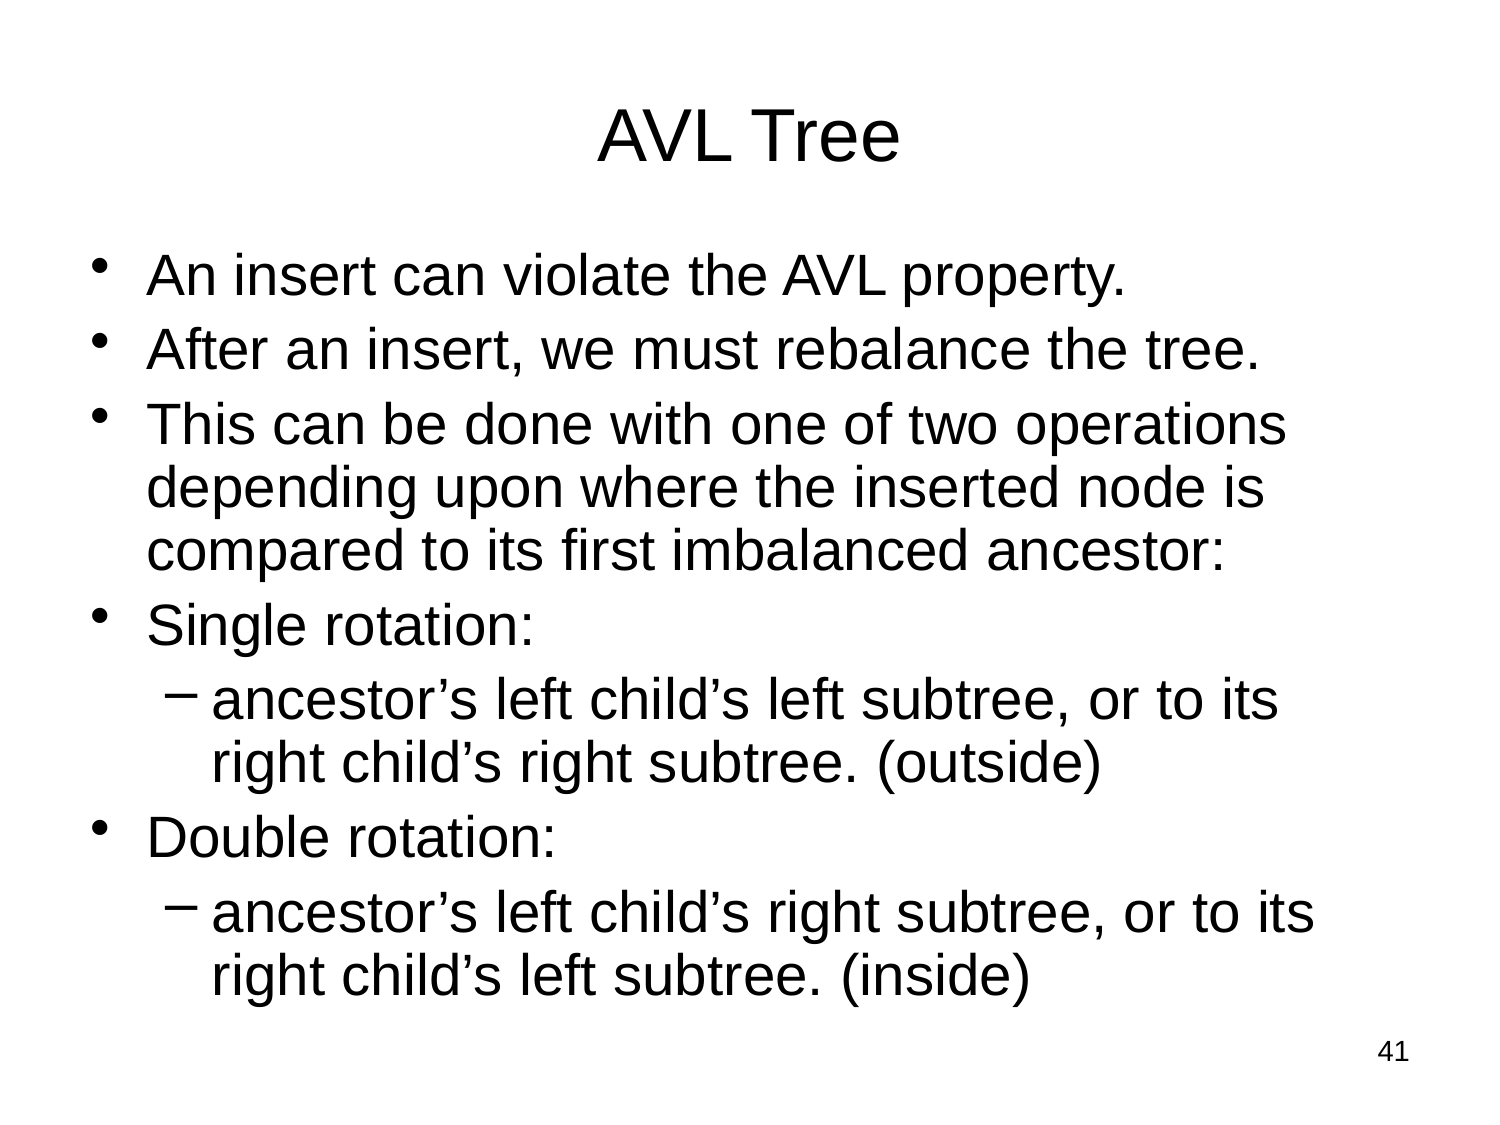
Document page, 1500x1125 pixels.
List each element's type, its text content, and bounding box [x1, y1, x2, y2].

list An insert can violate the AVL property. After an insert, we must rebalance the tree. This can be done with one of two operations depending upon where the inserted node is compared to its first imbalanced ancestor: Single rotation: ancestor’s left child’s left subtree, or to its right child’s right subtree. (outside) Double rotation: ancestor’s left child’s right subtree, or to its right child’s left subtree. (inside) [75, 237, 1425, 1050]
title AVL Tree [112, 50, 1388, 213]
slide_number 41 [1074, 1024, 1426, 1103]
